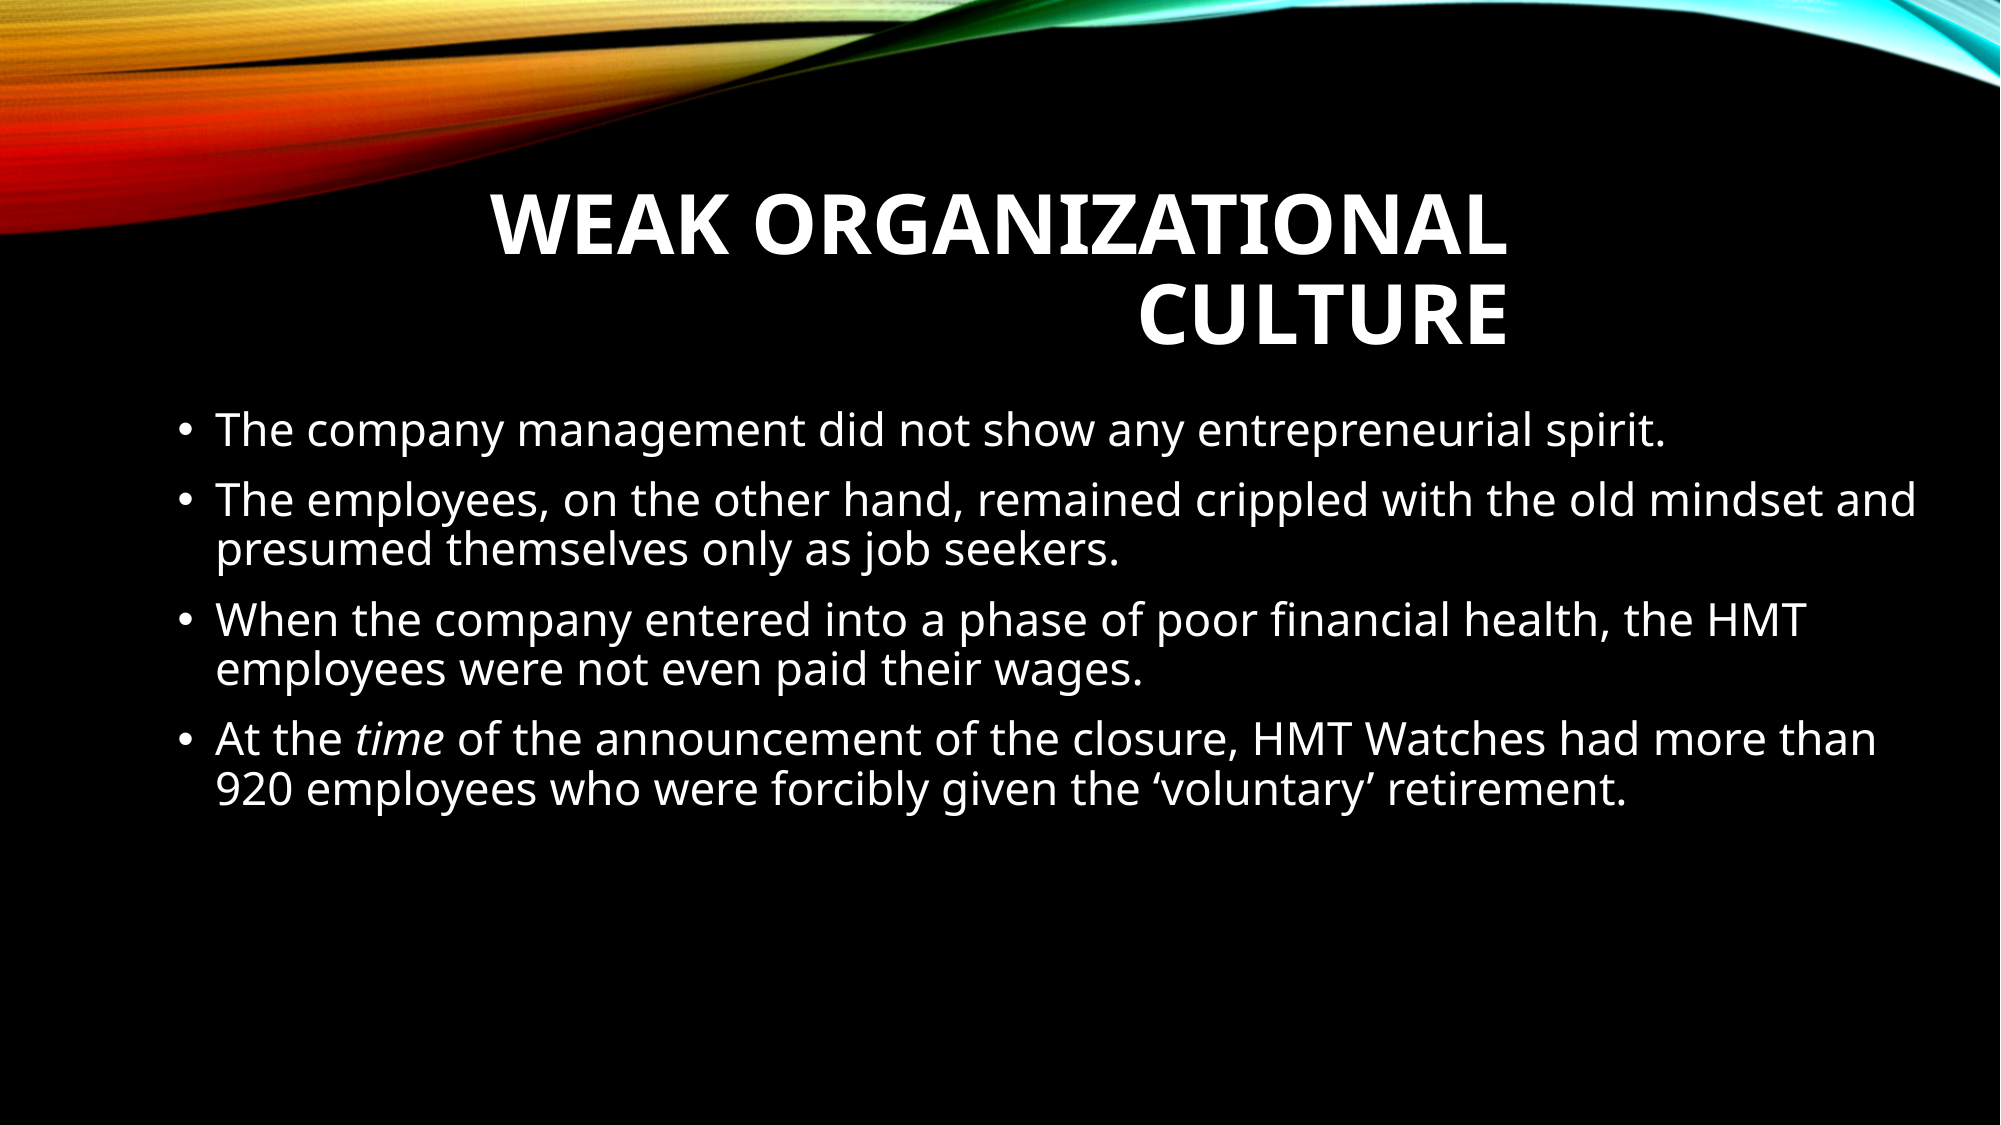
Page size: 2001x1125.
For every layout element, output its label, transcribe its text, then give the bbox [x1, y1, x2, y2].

title Weak Organizational Culture [112, 216, 1525, 429]
picture [0, 0, 2000, 237]
list The company management did not show any entrepreneurial spirit. The employees, on the other hand, remained crippled with the old mindset and presumed themselves only as job seekers. When the company entered into a phase of poor financial health, the HMT employees were not even paid their wages. At the time of the announcement of the closure, HMT Watches had more than 920 employees who were forcibly given the ‘voluntary’ retirement. [162, 399, 1938, 1060]
